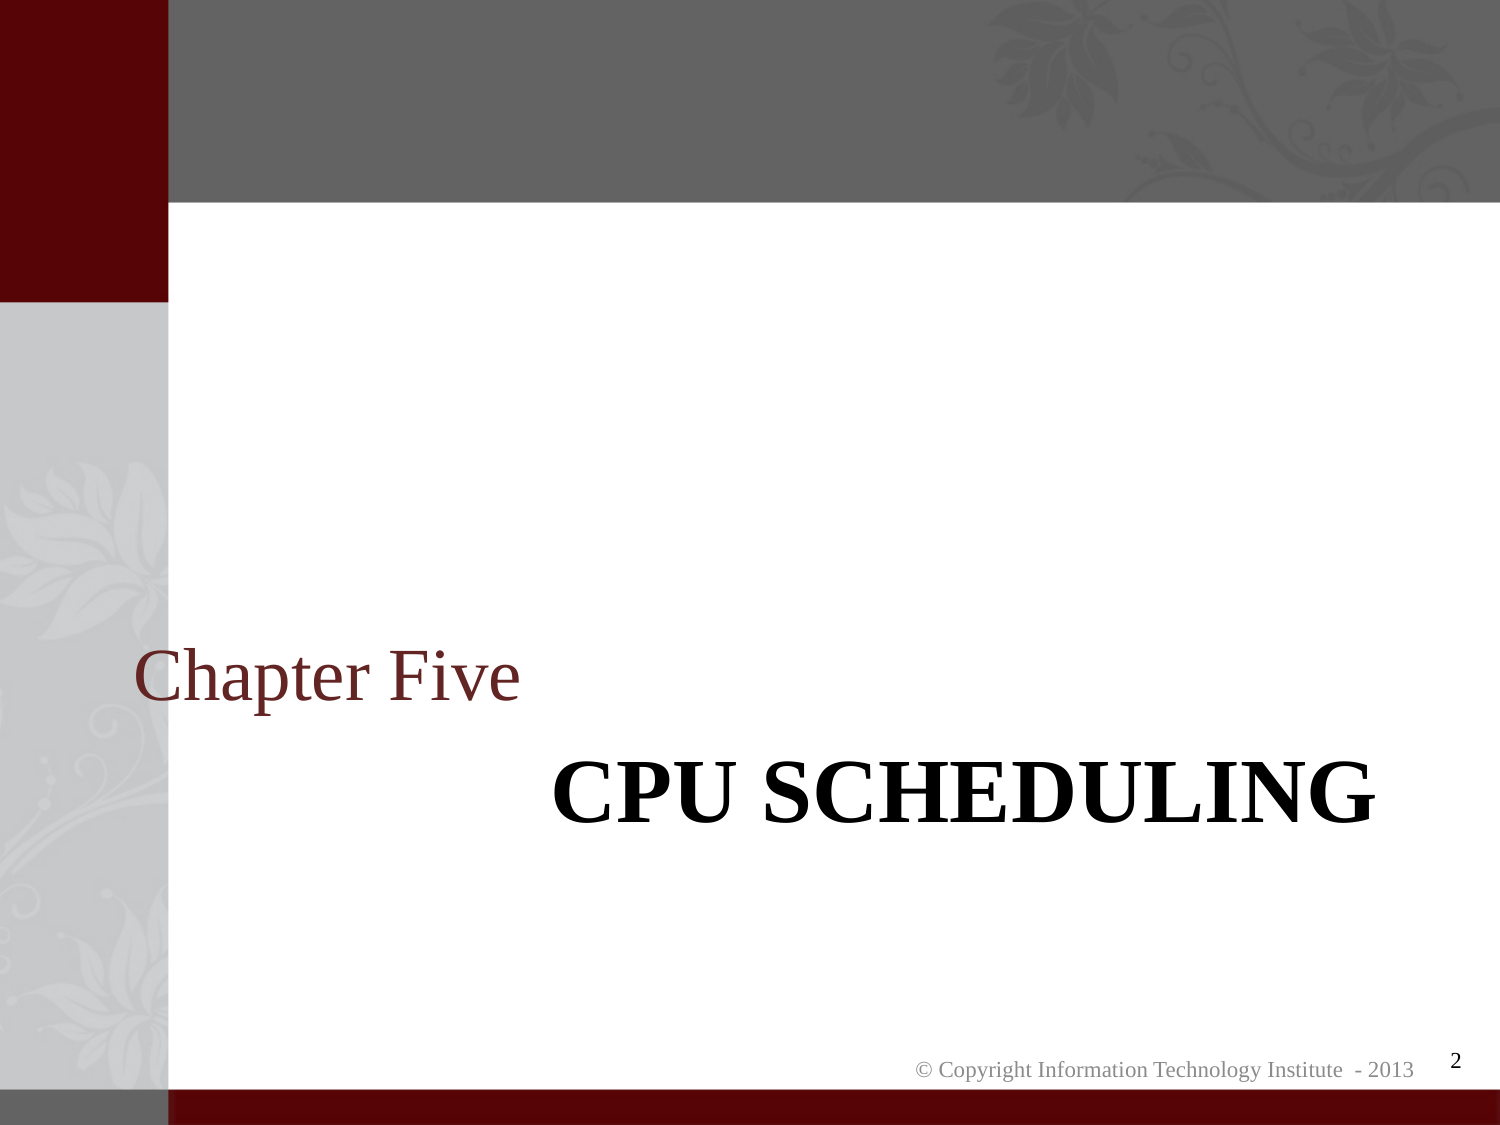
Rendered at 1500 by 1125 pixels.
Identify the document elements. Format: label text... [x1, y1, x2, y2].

list Chapter Five [118, 476, 1394, 723]
title CPU Scheduling [118, 723, 1394, 947]
picture [0, 0, 1500, 1125]
